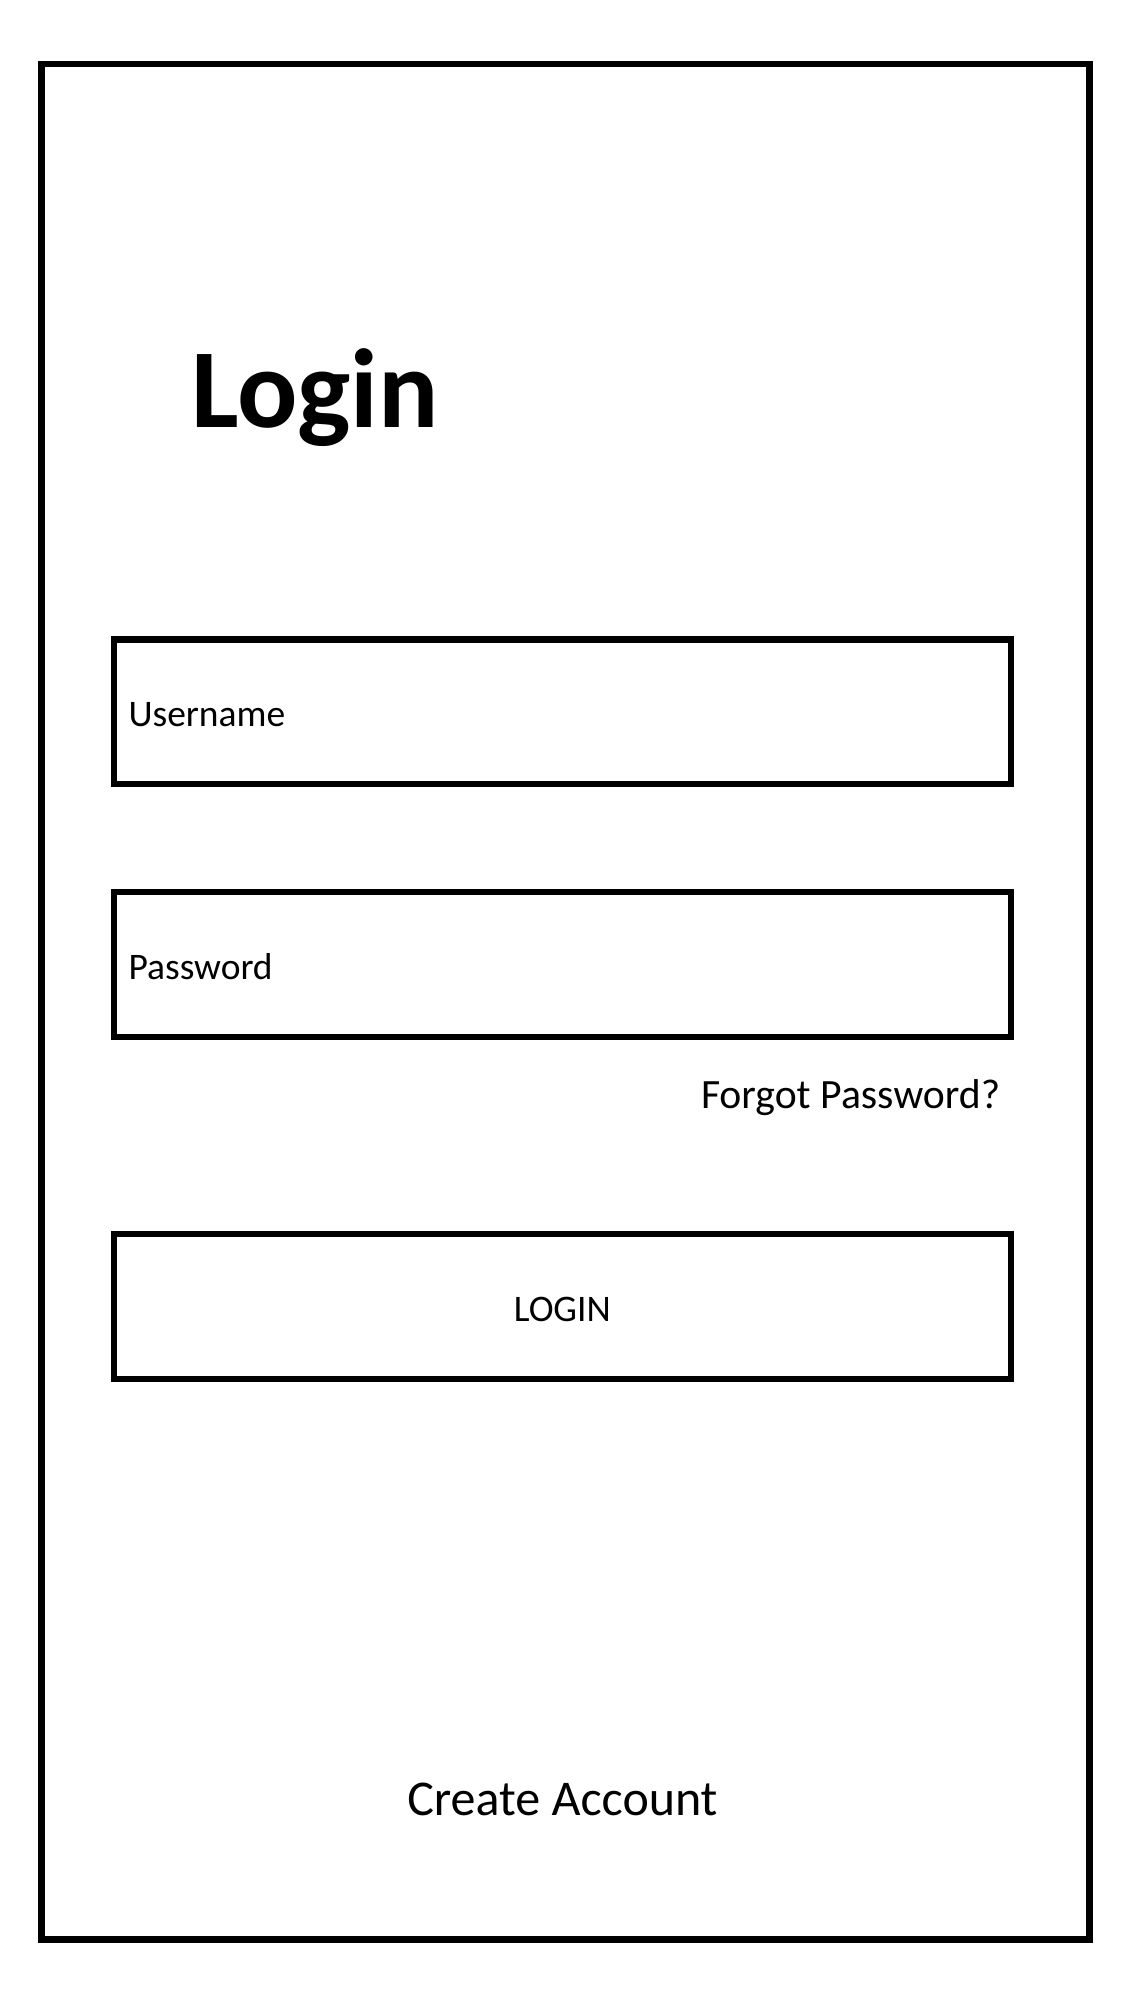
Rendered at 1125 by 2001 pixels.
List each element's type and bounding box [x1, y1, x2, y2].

text_box [40, 63, 1090, 1940]
